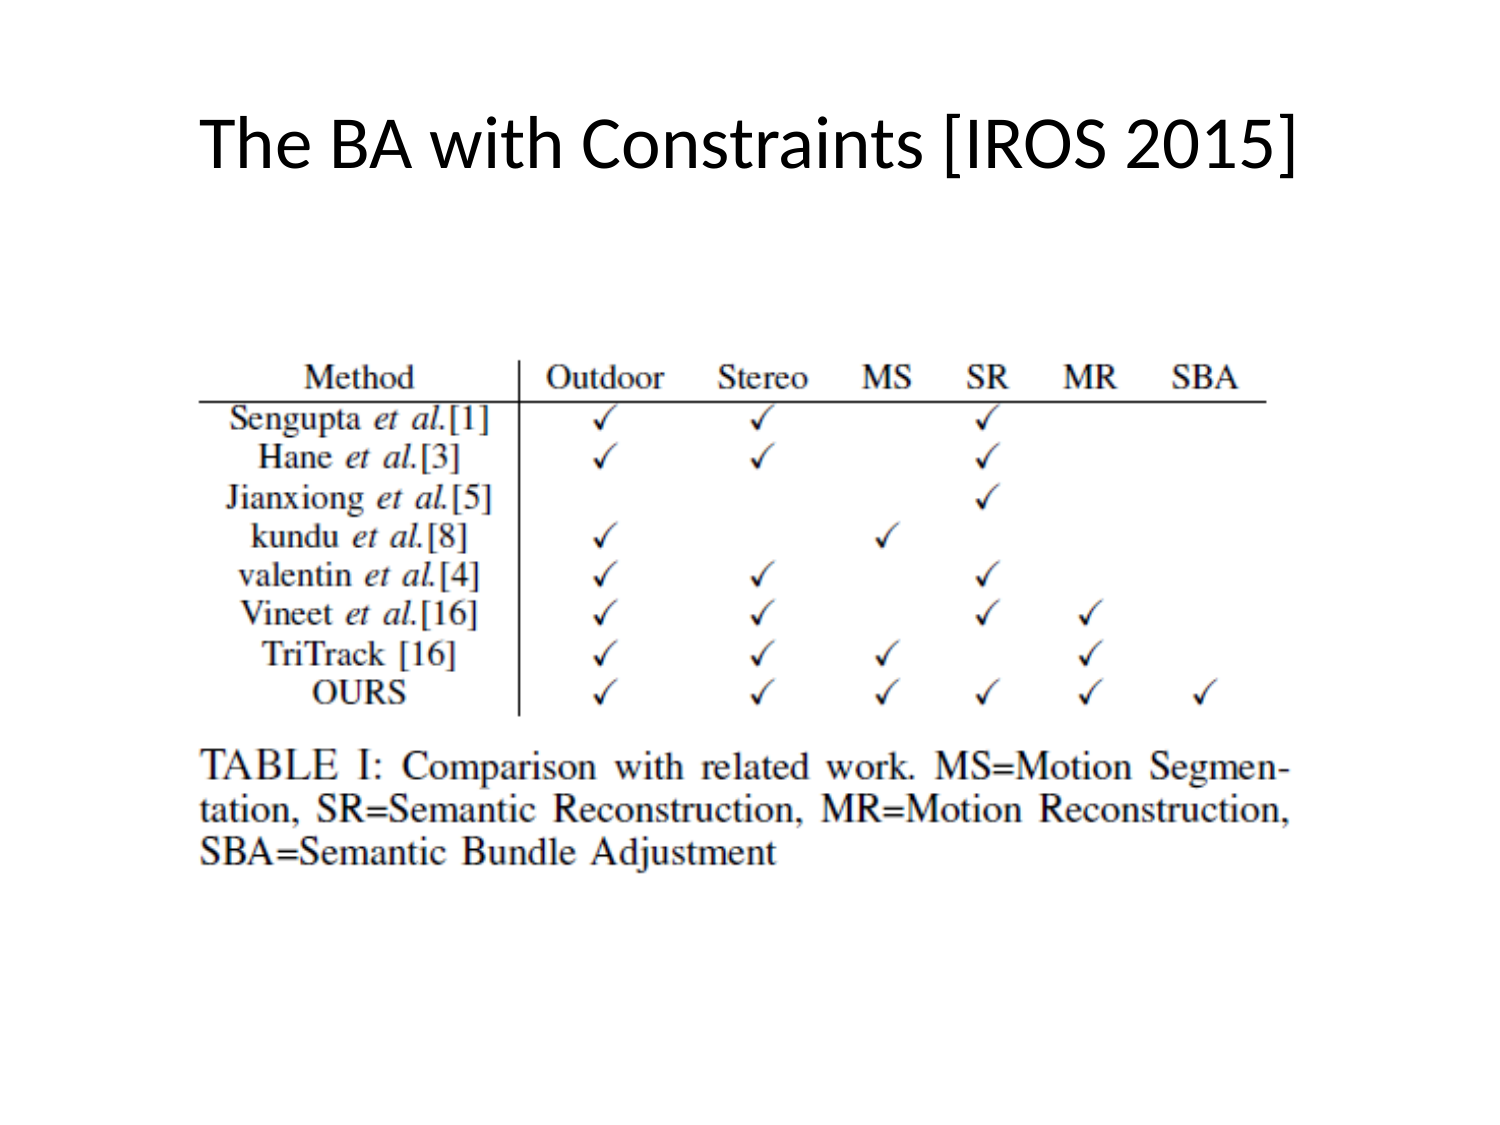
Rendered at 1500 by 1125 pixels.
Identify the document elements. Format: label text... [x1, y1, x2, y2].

picture [175, 316, 1334, 908]
title The BA with Constraints [IROS 2015] [75, 45, 1425, 233]
